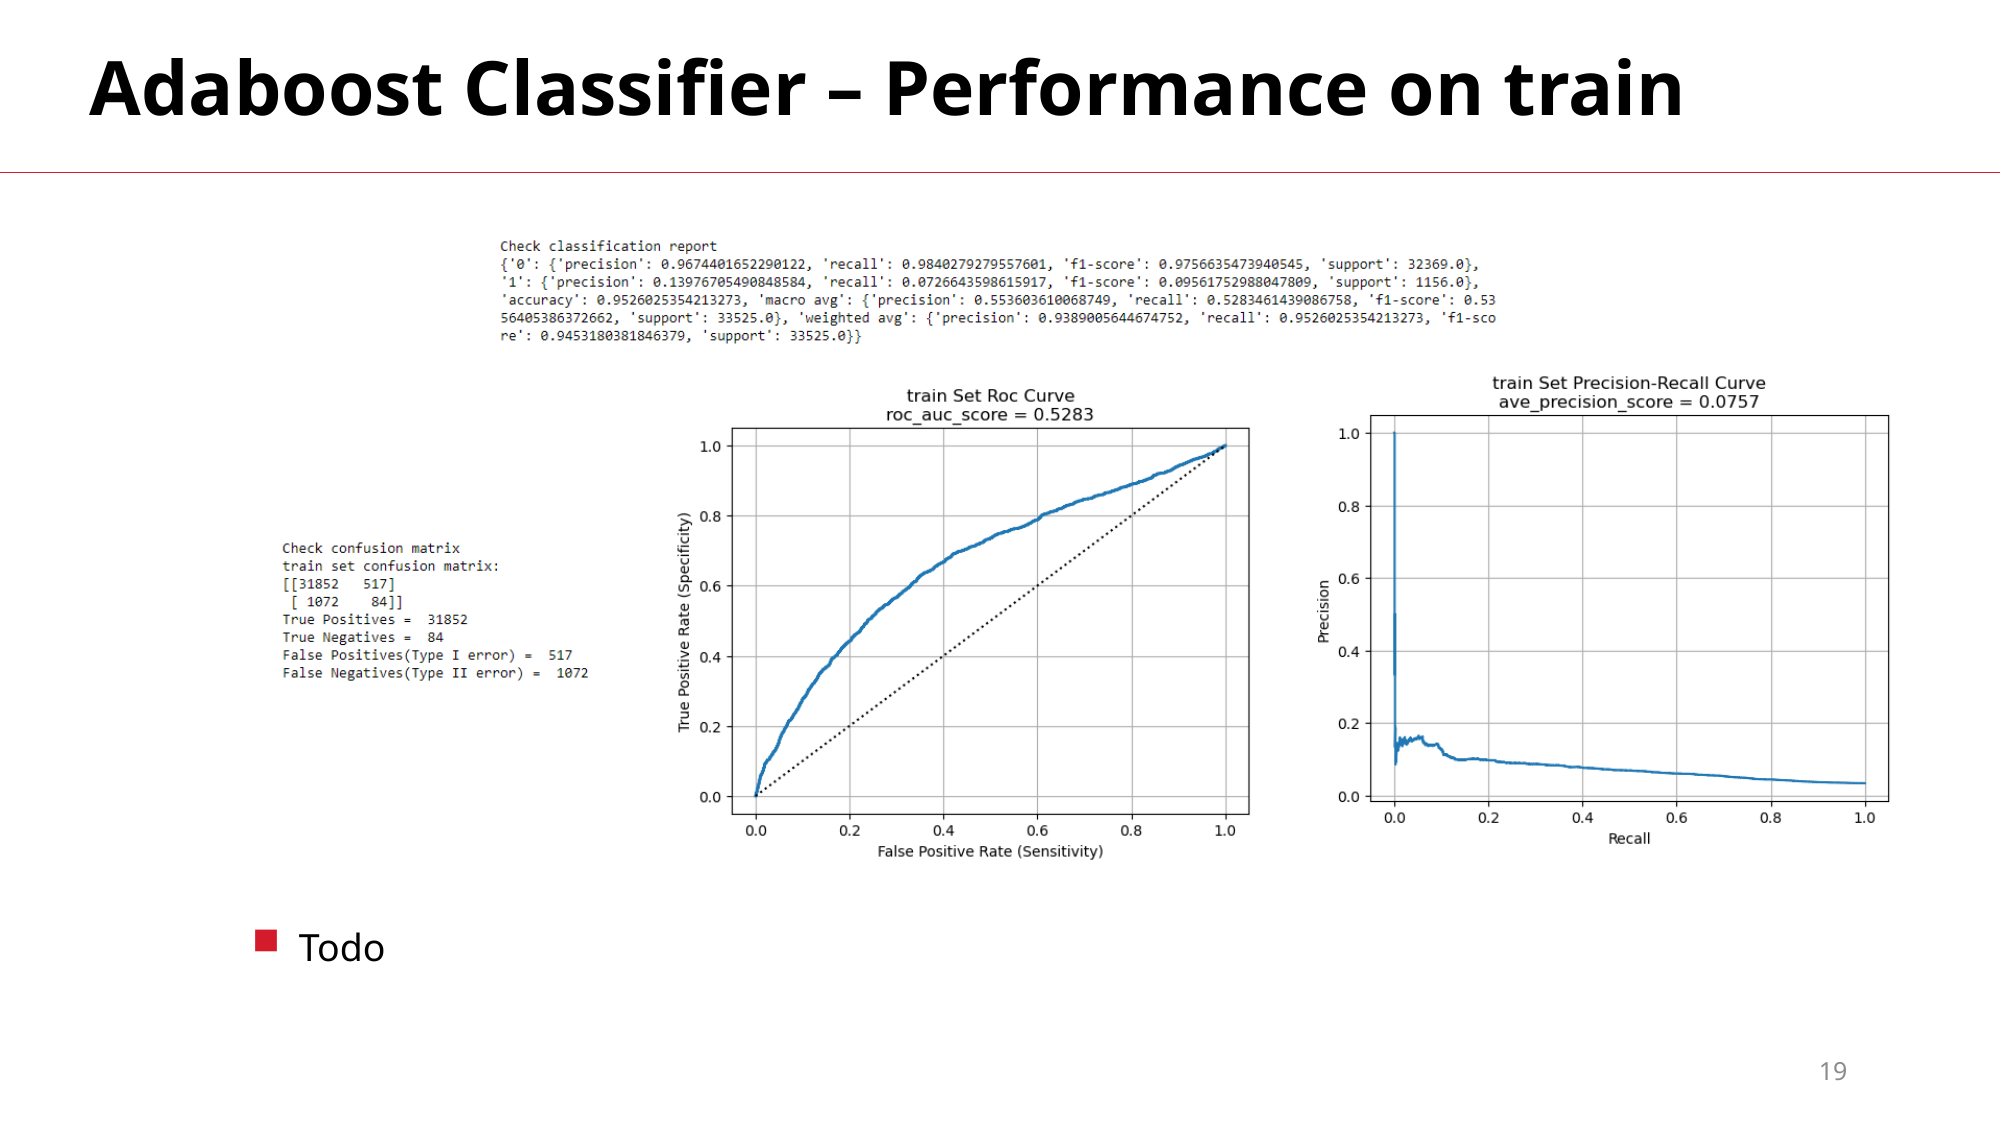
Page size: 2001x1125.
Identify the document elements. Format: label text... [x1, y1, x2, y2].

text_box Todo [237, 907, 847, 976]
picture [1316, 366, 1908, 850]
picture [491, 232, 1509, 353]
picture [663, 385, 1261, 866]
text_box Adaboost Classifier – Performance on train [0, 15, 2000, 139]
picture [273, 532, 609, 688]
slide_number 19 [1412, 1042, 1863, 1103]
